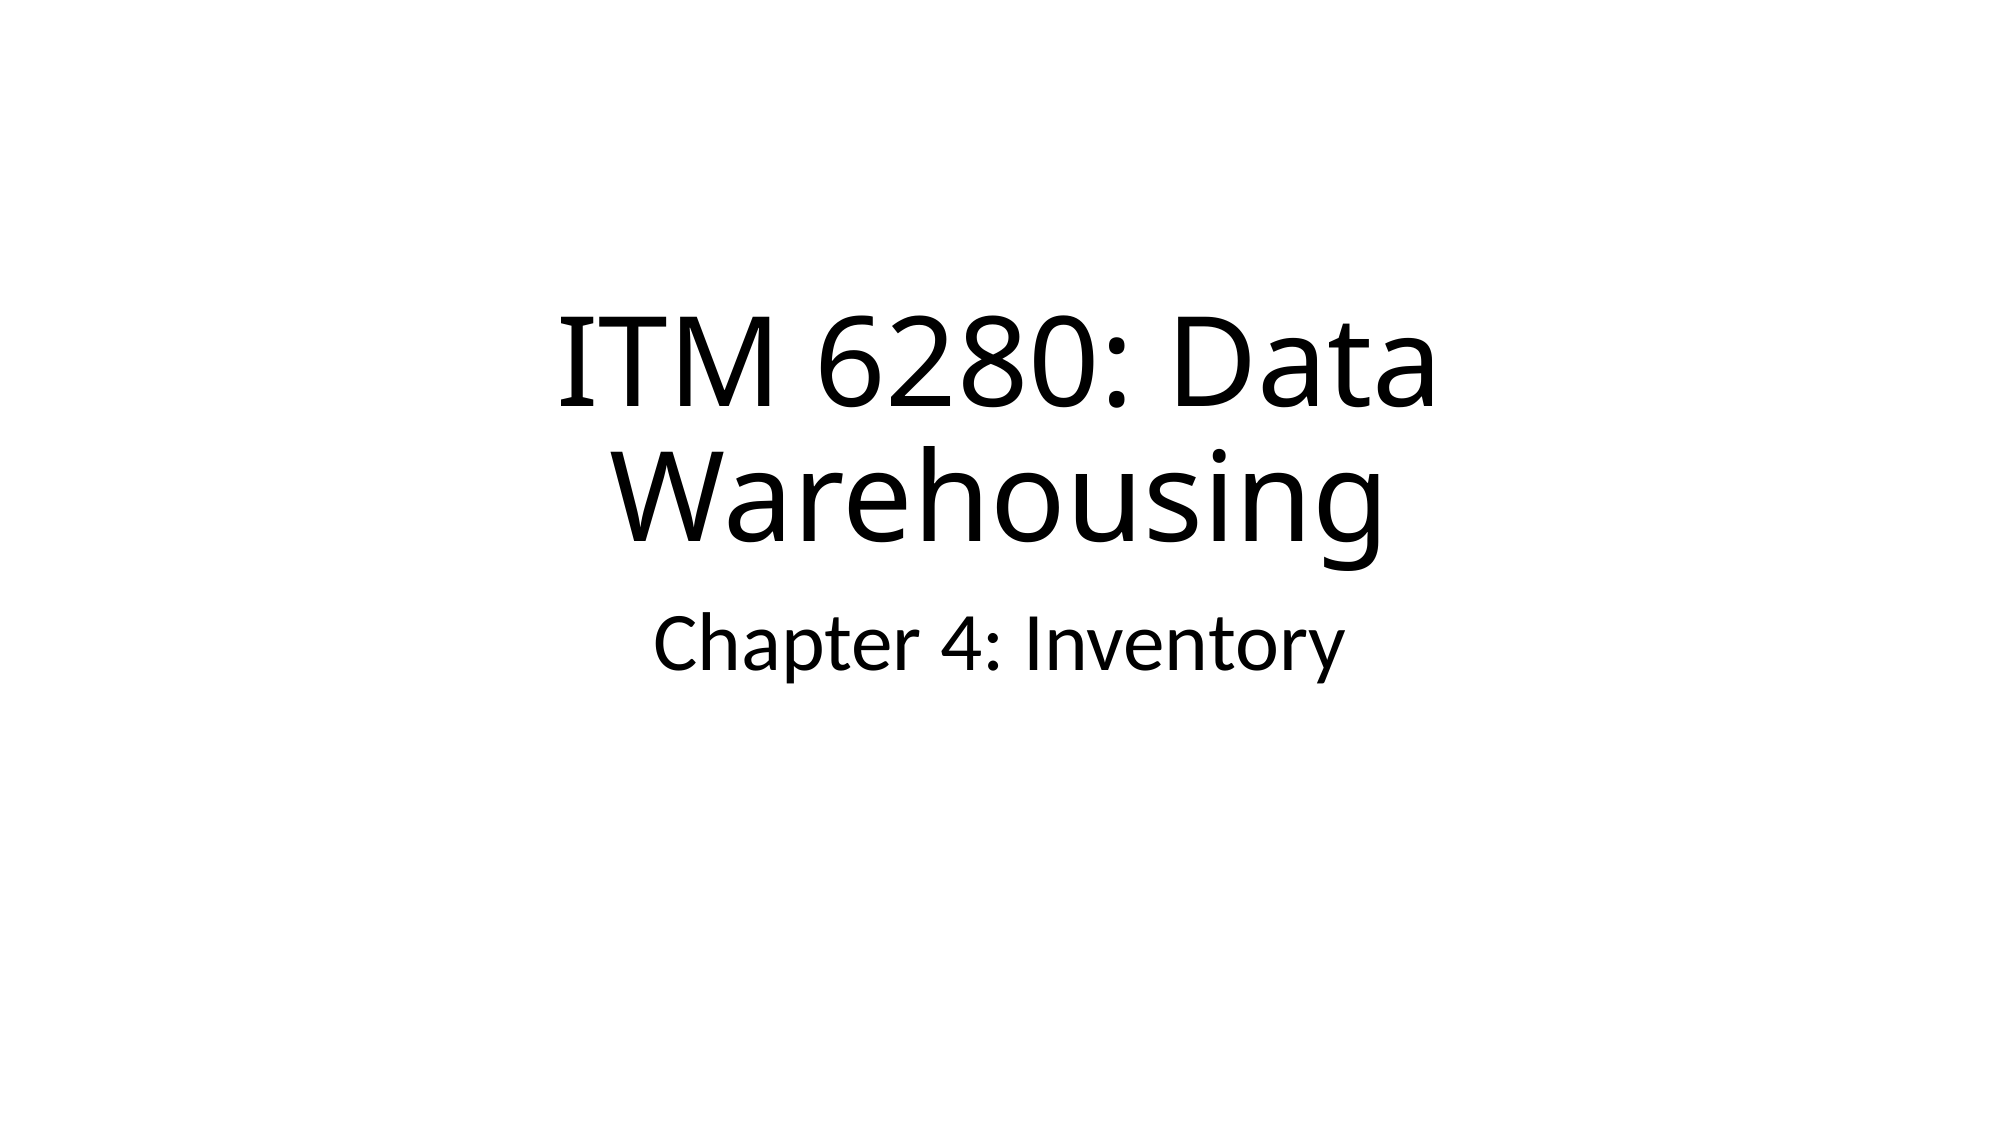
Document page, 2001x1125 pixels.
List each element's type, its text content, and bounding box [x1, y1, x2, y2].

title ITM 6280: Data Warehousing [249, 184, 1750, 576]
subtitle Chapter 4: Inventory [249, 590, 1750, 863]
